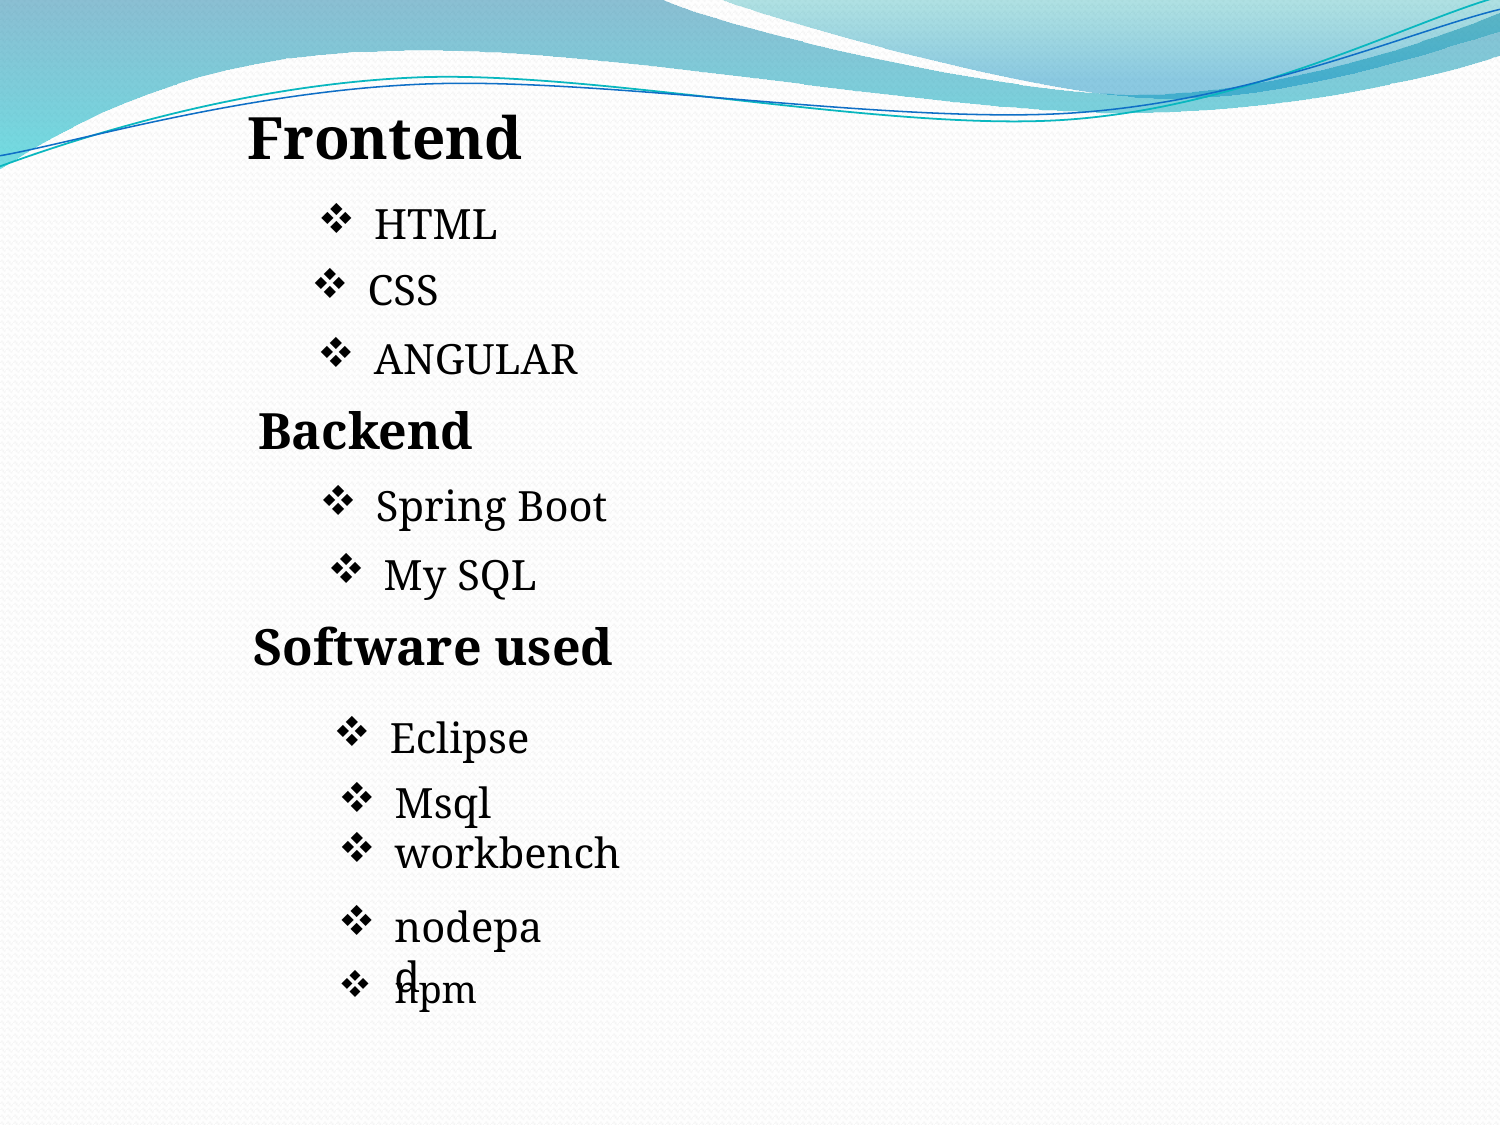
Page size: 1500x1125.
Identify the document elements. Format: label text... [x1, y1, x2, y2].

text_box Eclipse [318, 704, 544, 769]
text_box CSS [296, 256, 471, 322]
text_box Backend [243, 392, 526, 467]
text_box Software used [239, 607, 629, 683]
text_box HTML [303, 190, 513, 256]
text_box npm [323, 958, 492, 1019]
text_box Msql workbench [323, 769, 691, 885]
text_box Frontend [232, 94, 537, 180]
text_box Spring Boot [304, 472, 623, 538]
text_box nodepad [323, 892, 580, 1008]
text_box My SQL [312, 541, 565, 606]
text_box ANGULAR [302, 325, 593, 390]
